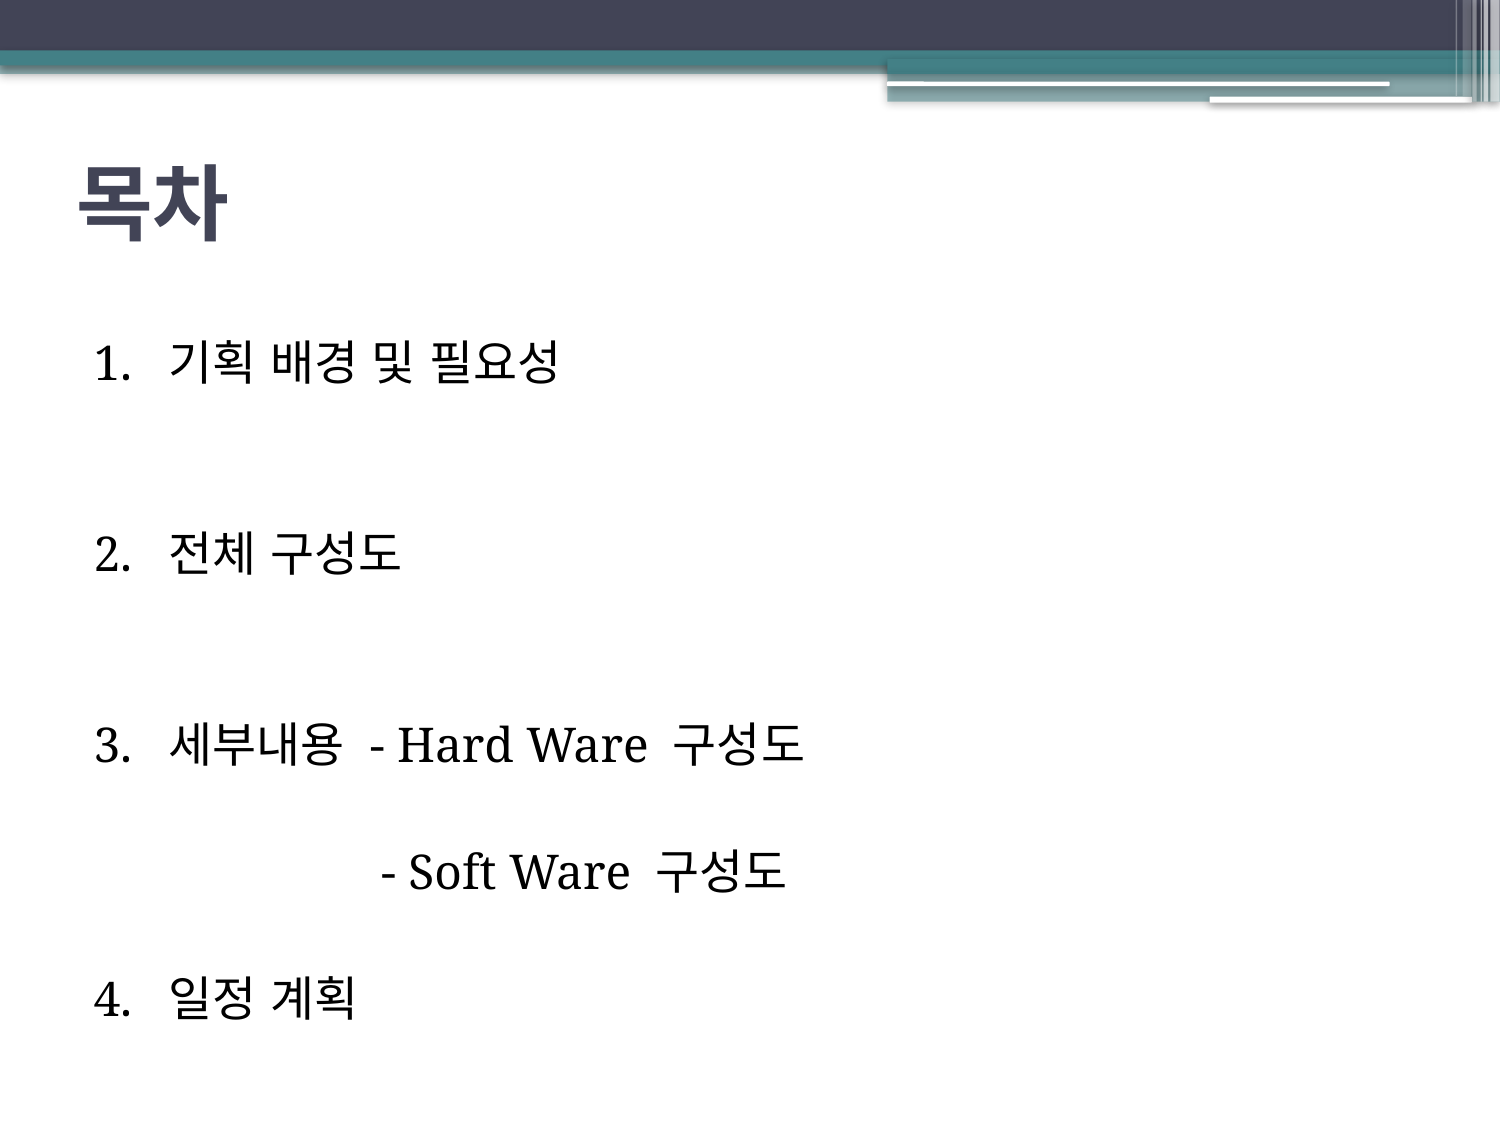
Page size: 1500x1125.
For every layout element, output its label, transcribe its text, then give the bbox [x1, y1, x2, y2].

list 1. 기획 배경 및 필요성 2. 전체 구성도 3. 세부내용 - Hard Ware 구성도 - Soft Ware 구성도 4. 일정 계획 [61, 325, 1412, 1035]
title 목차 [61, 113, 1412, 289]
